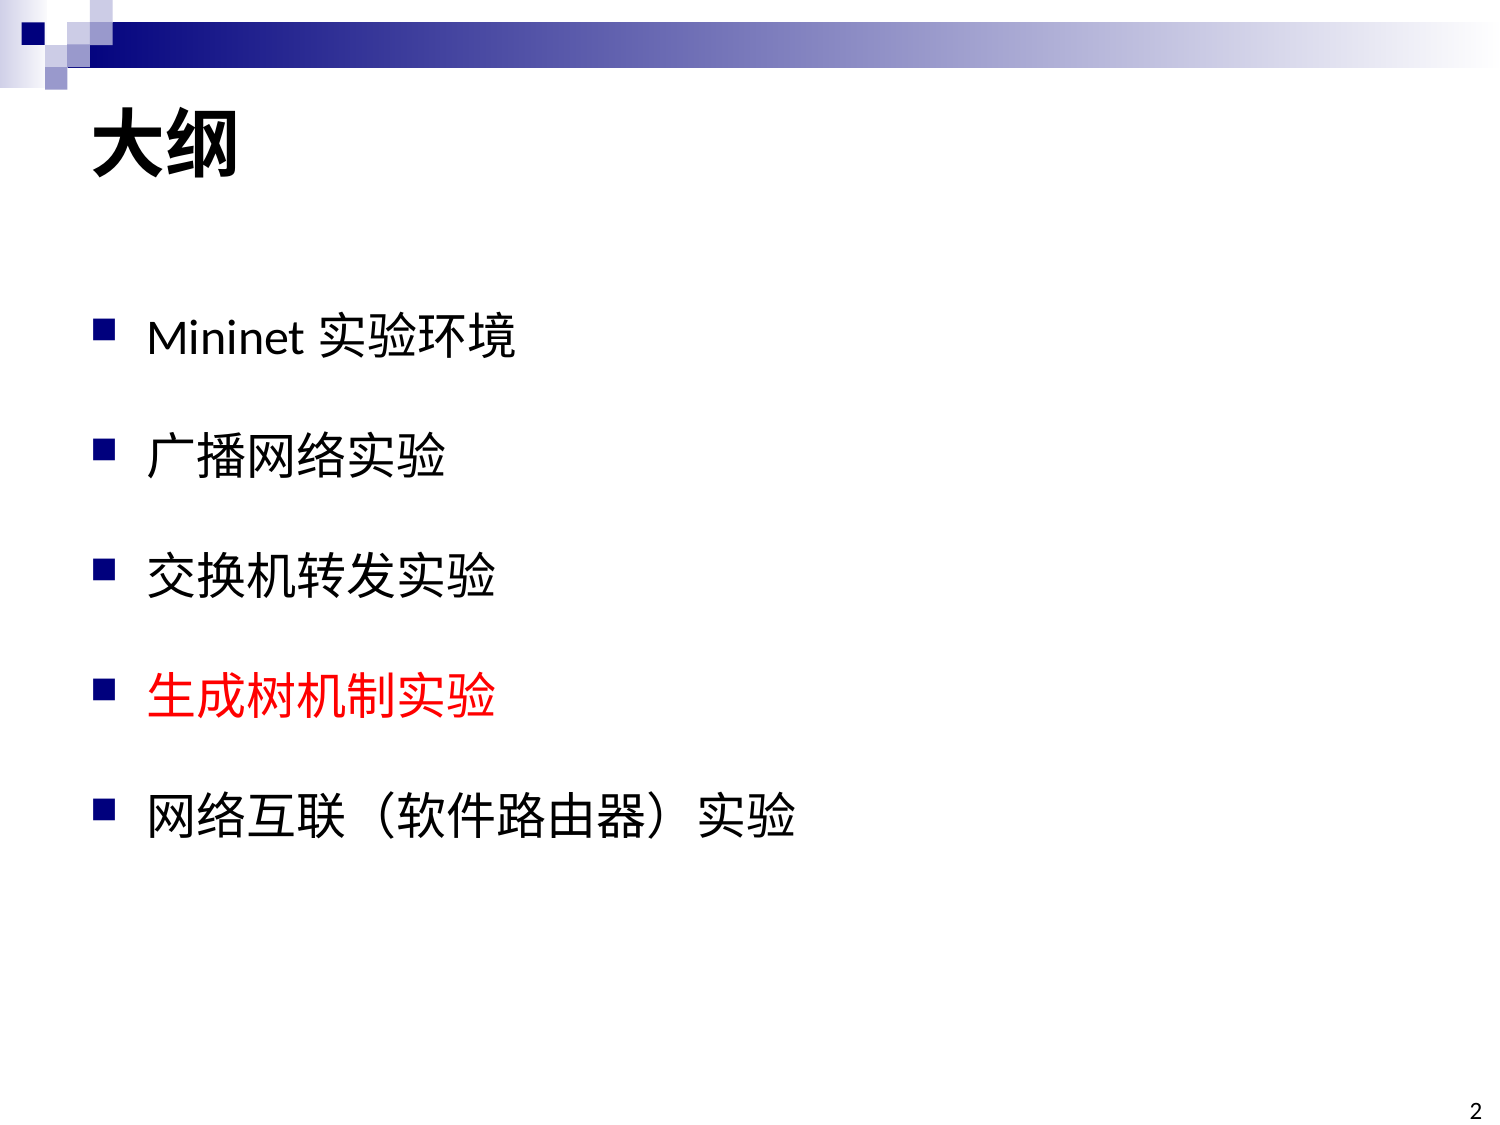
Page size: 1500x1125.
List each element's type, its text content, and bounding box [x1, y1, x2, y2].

slide_number 2 [1448, 1100, 1483, 1125]
list Mininet实验环境 广播网络实验 交换机转发实验 生成树机制实验 网络互联（软件路由器）实验 [75, 237, 1425, 1063]
title 大纲 [75, 75, 1425, 209]
